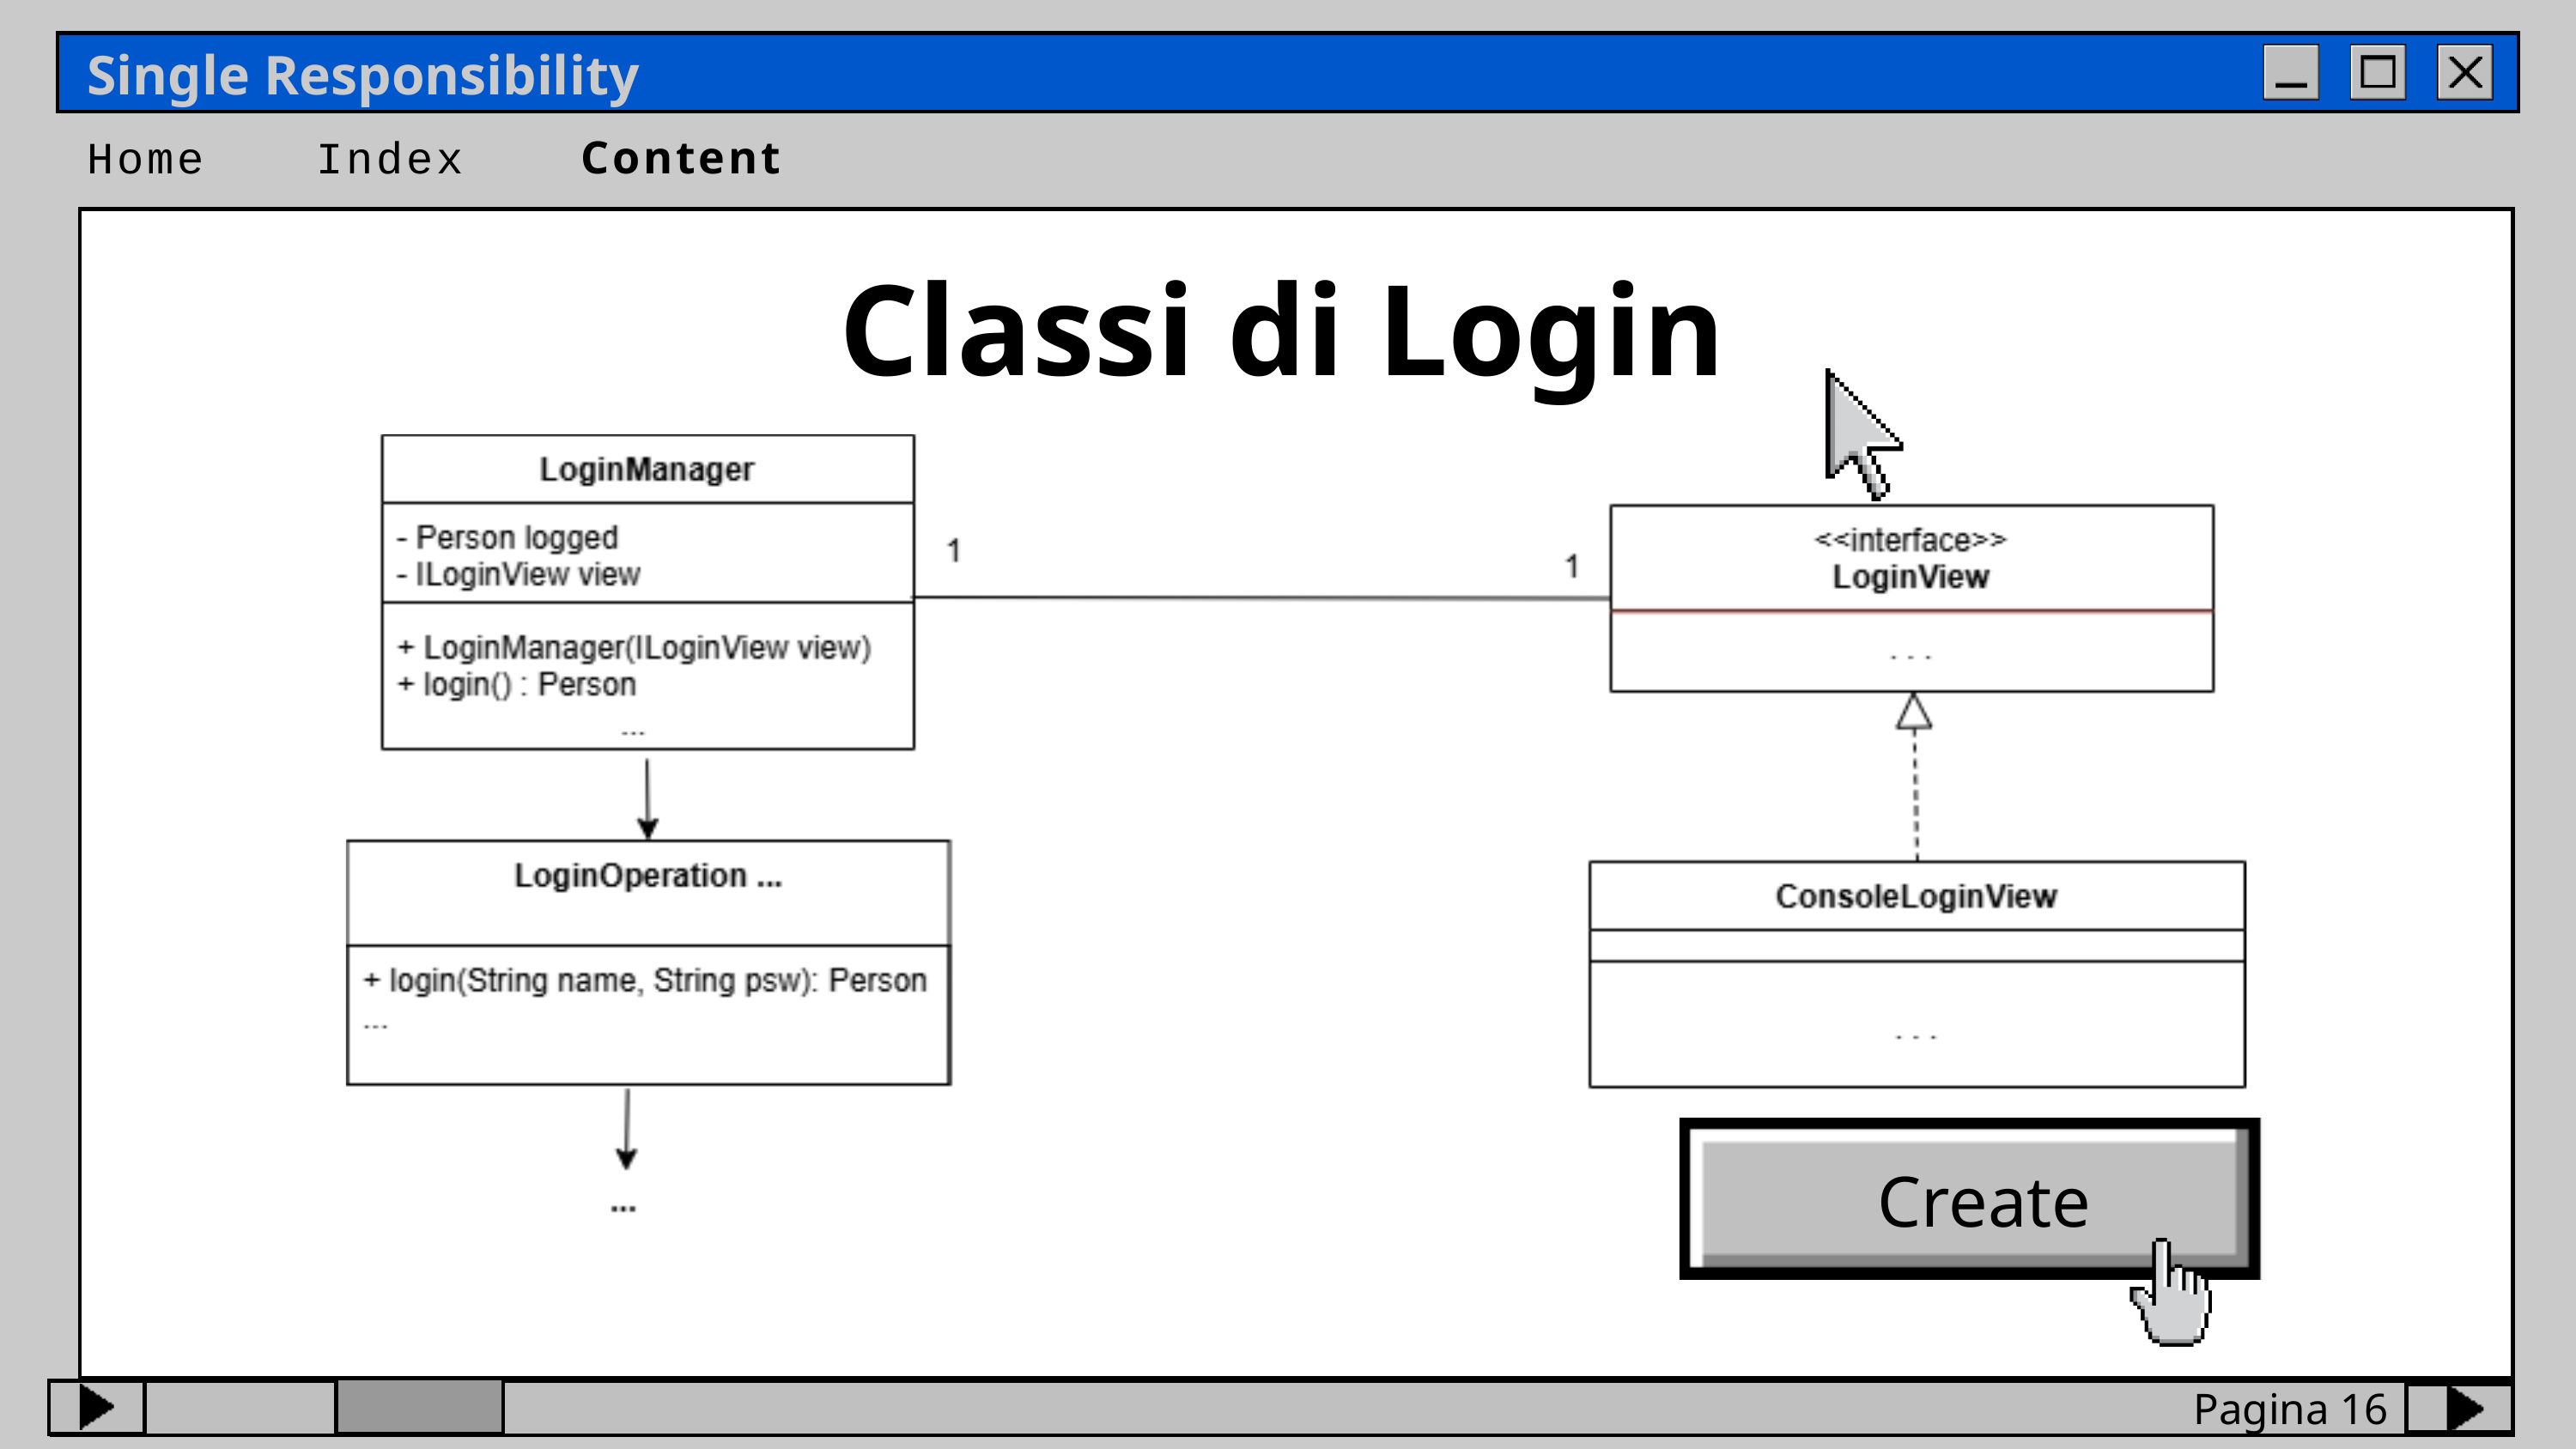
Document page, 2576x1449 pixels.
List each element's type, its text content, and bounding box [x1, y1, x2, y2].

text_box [48, 1380, 145, 1434]
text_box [336, 1378, 504, 1434]
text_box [506, 1379, 2513, 1436]
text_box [79, 209, 2513, 1379]
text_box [2406, 1384, 2513, 1433]
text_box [57, 33, 2519, 112]
text_box Content [580, 121, 857, 183]
text_box Home [87, 121, 259, 183]
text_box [146, 1379, 332, 1436]
text_box Index [316, 121, 524, 183]
